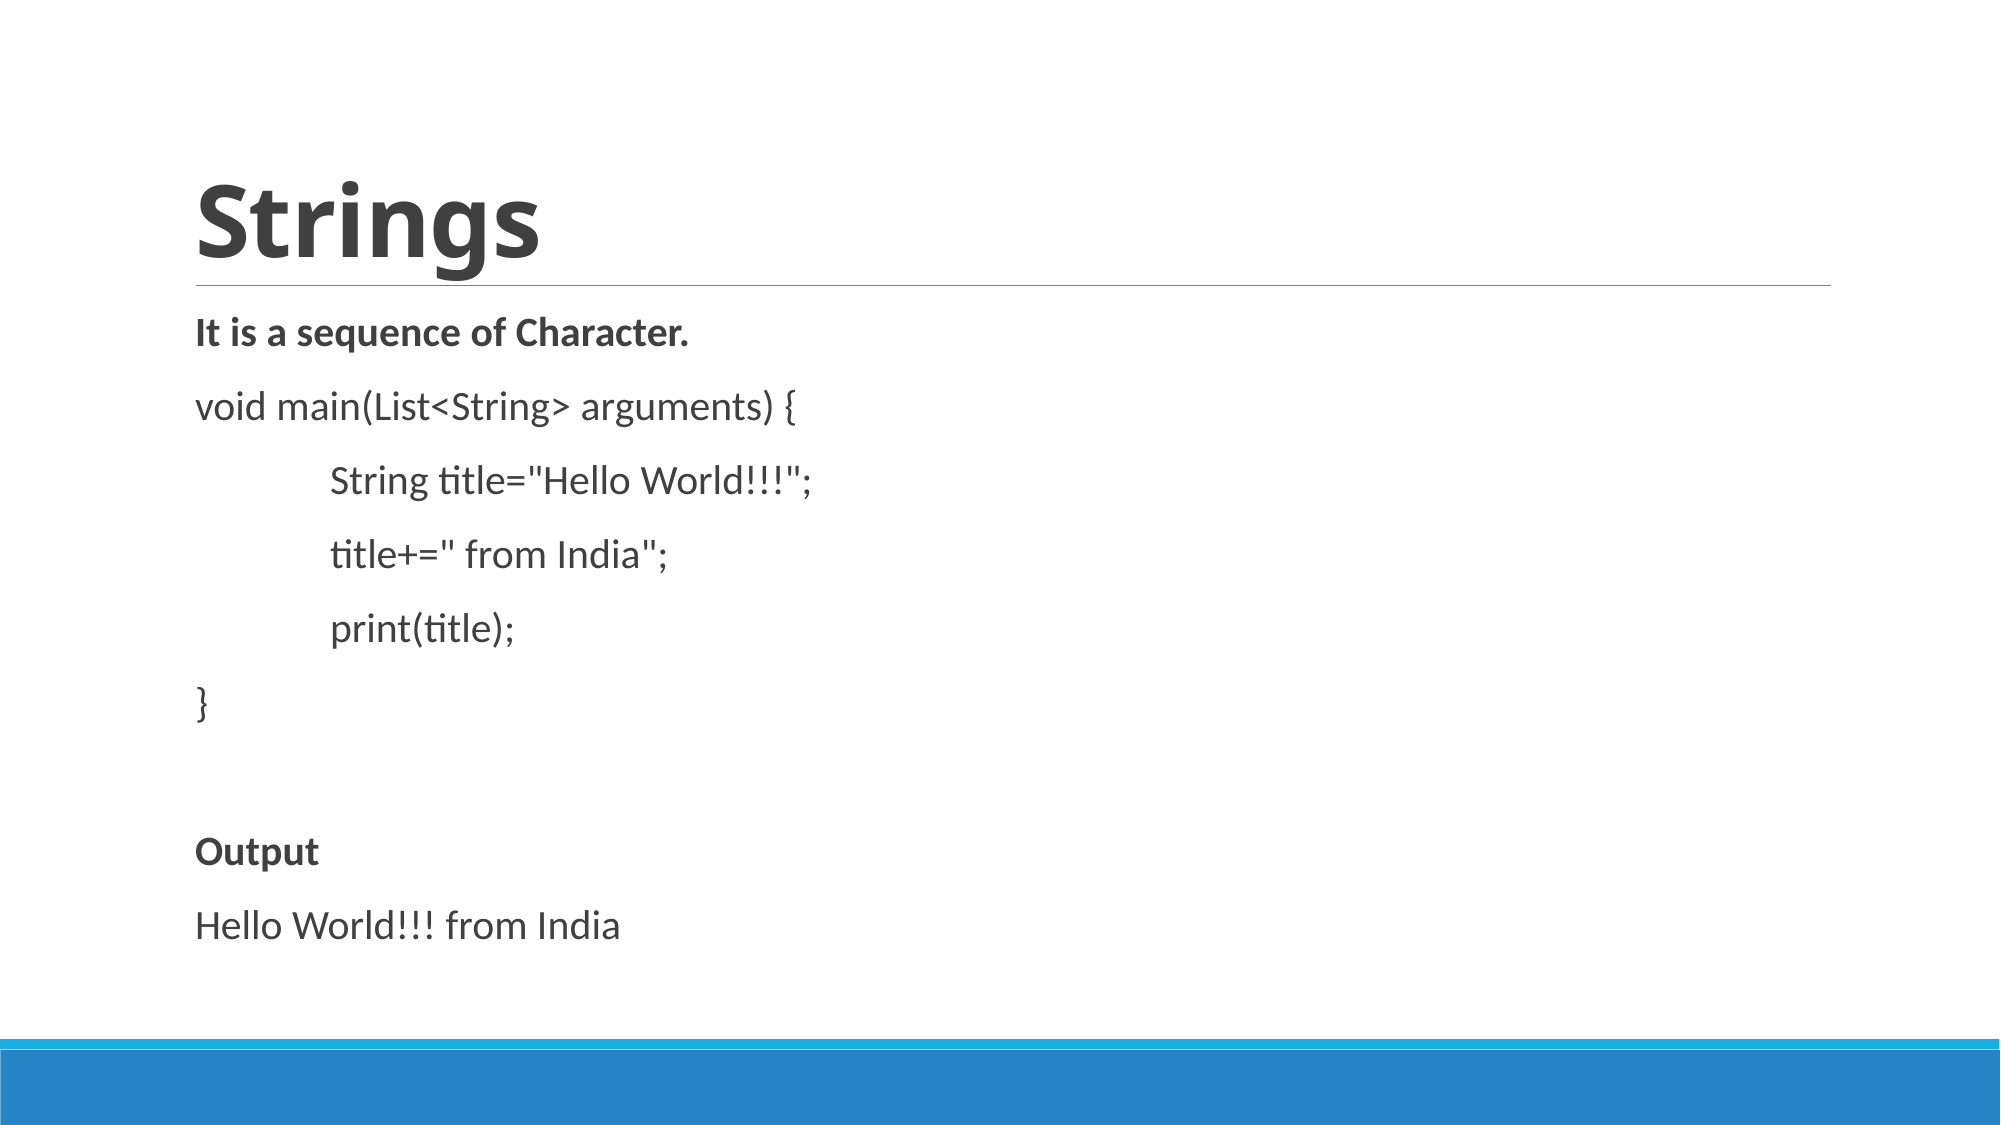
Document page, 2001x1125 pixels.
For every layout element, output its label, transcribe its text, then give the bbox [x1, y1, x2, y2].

title Strings [180, 47, 1830, 285]
list It is a sequence of Character. void main(List<String> arguments) { String title="Hello World!!!"; title+=" from India"; print(title); } Output Hello World!!! from India [180, 302, 1830, 963]
